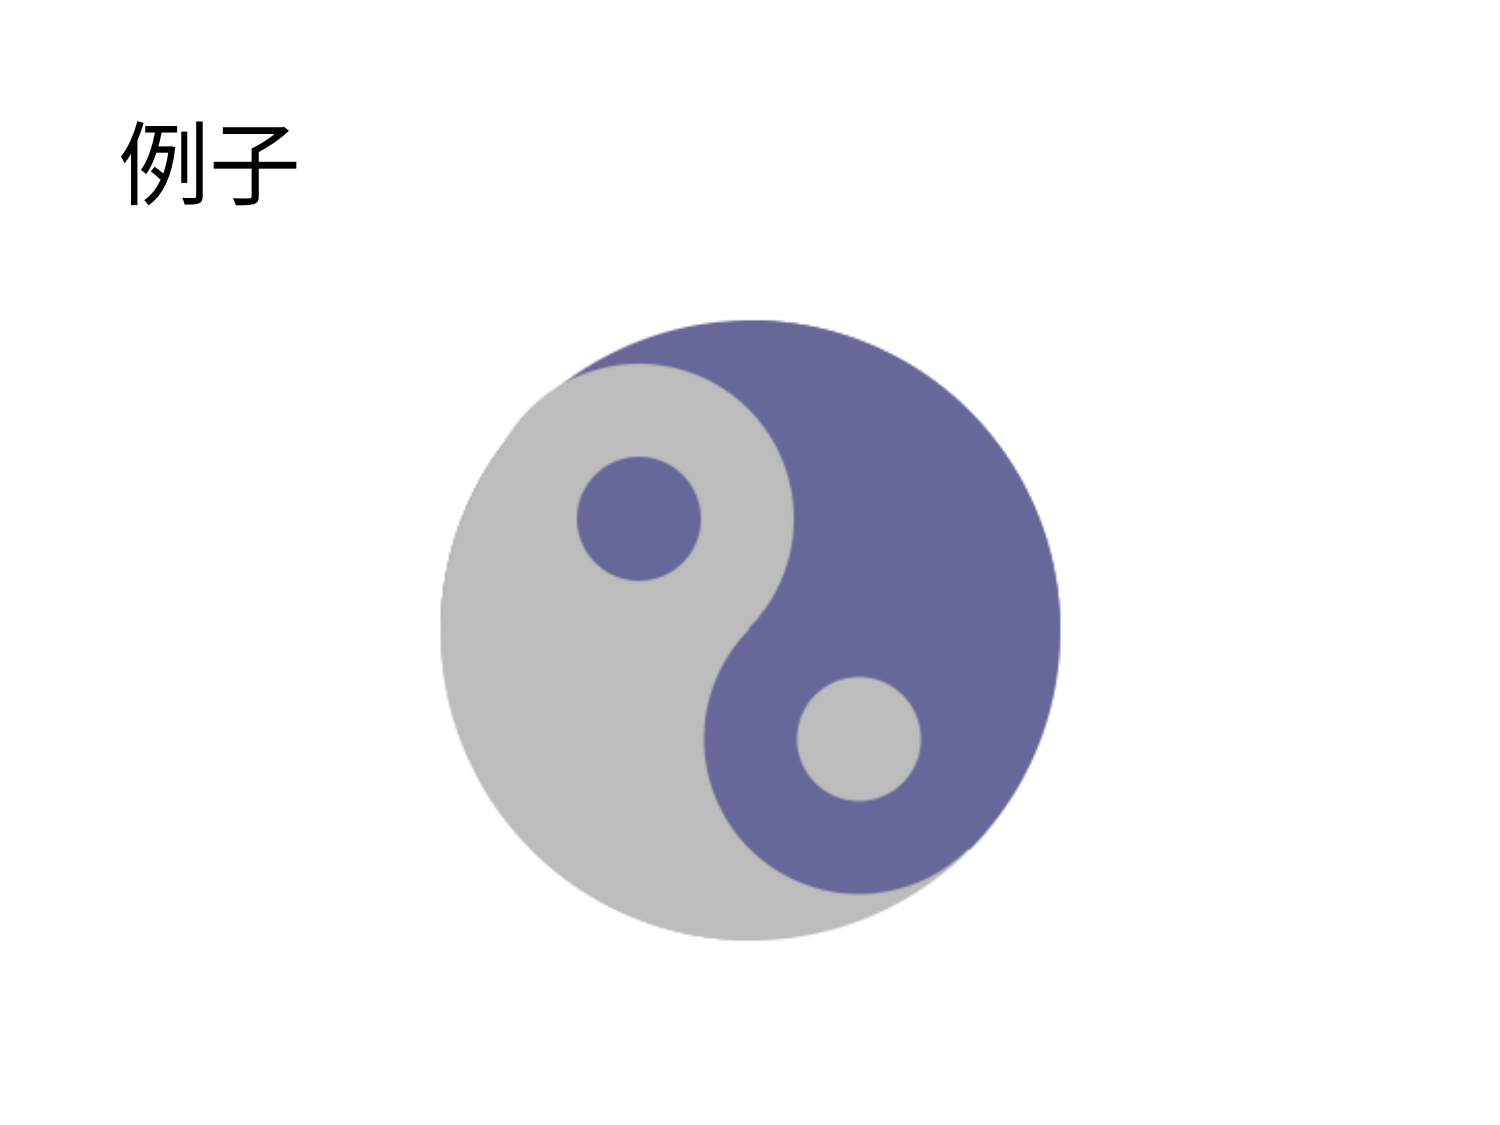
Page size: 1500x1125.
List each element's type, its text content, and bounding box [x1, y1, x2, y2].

title 例子 [103, 59, 1397, 278]
picture [404, 294, 1096, 968]
